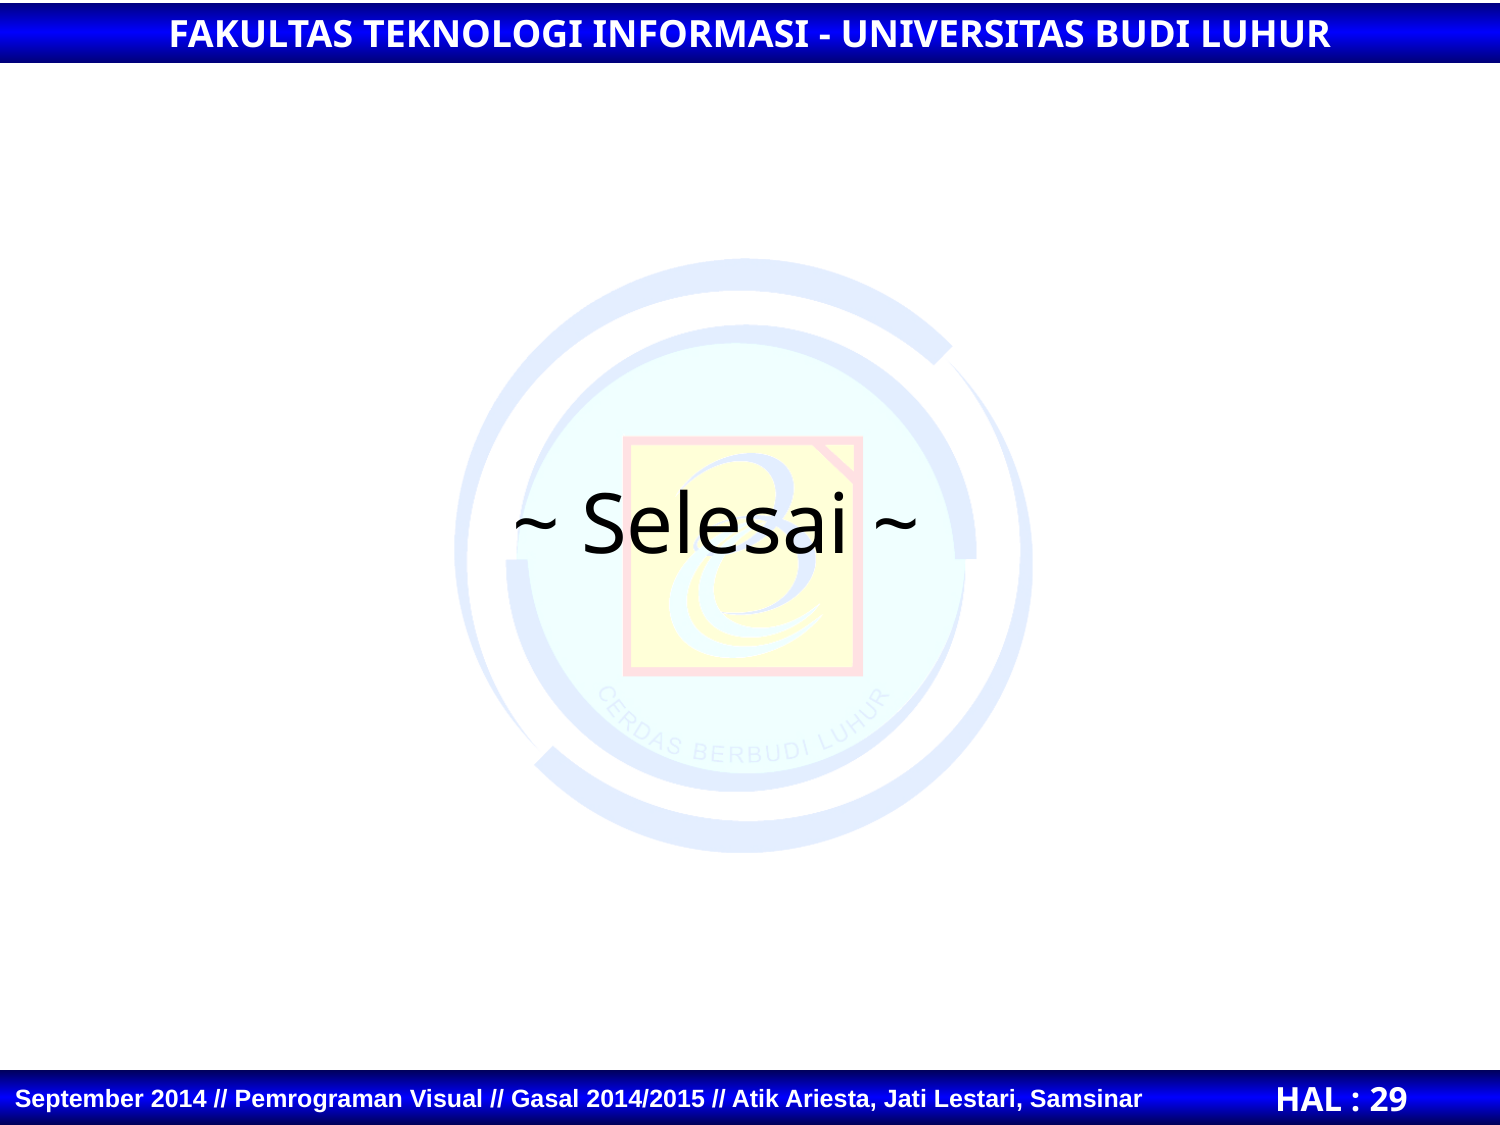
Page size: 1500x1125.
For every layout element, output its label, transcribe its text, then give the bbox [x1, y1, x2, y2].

title ~ Selesai ~ [41, 444, 1392, 597]
